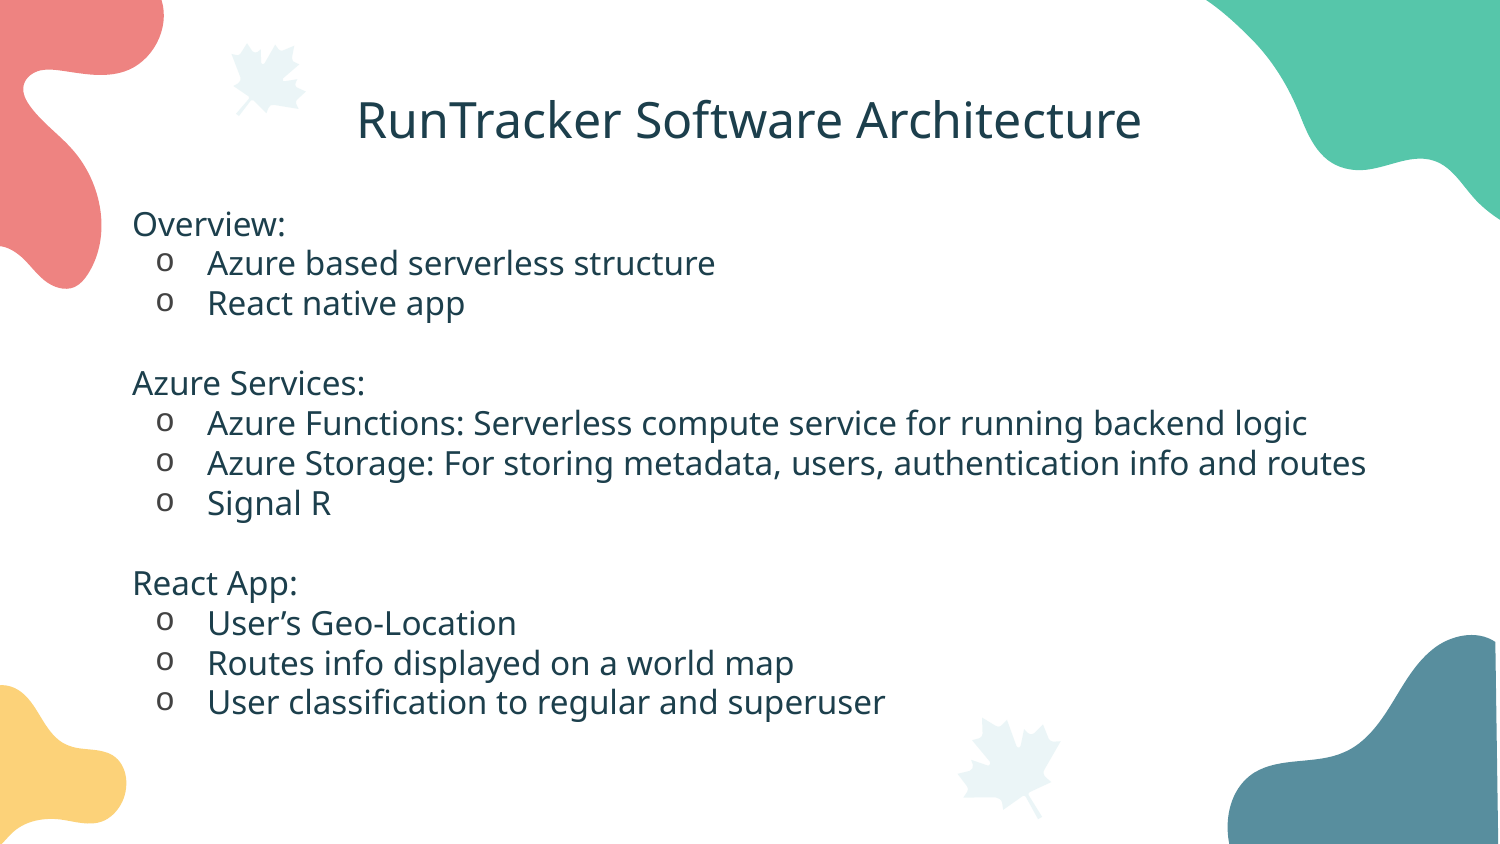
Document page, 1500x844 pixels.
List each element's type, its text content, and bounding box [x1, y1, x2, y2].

subtitle Overview: Azure based serverless structure React native app Azure Services: Azure Functions: Serverless compute service for running backend logic Azure Storage: For storing metadata, users, authentication info and routes Signal R React App: User’s Geo-Location Routes info displayed on a world map User classification to regular and superuser [116, 179, 1429, 773]
title RunTracker Software Architecture [116, 88, 1383, 150]
